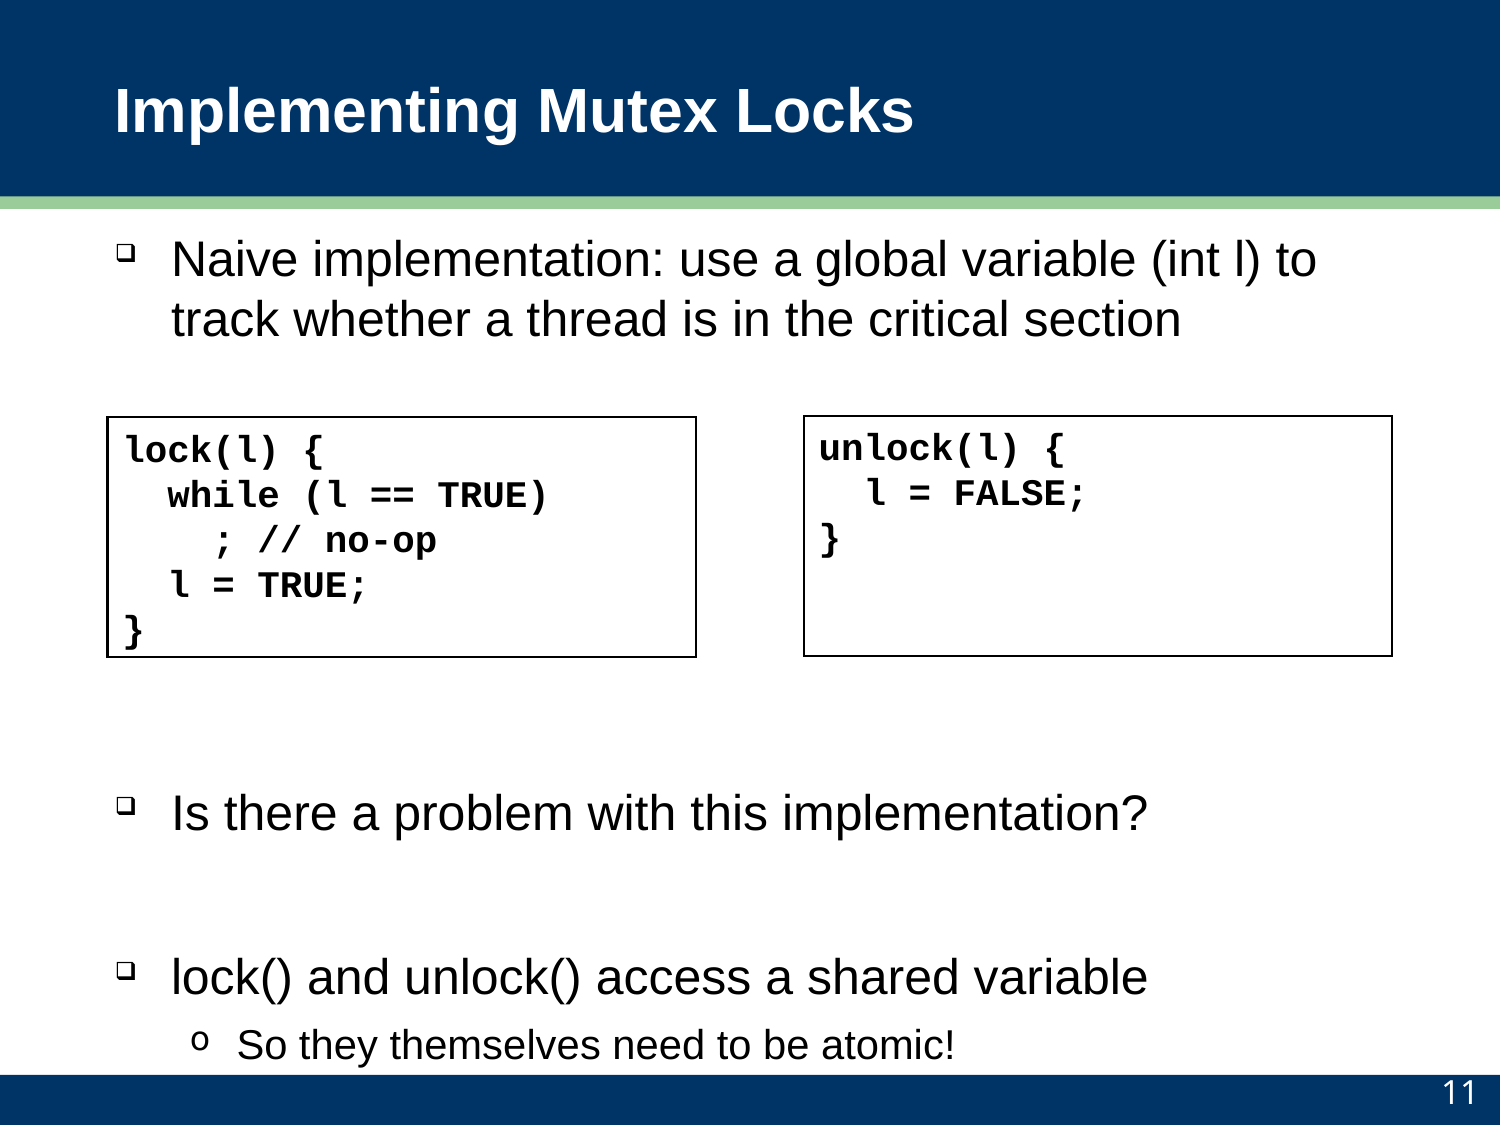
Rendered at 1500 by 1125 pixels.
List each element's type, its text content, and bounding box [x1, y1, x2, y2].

list Naive implementation: use a global variable (int l) to track whether a thread is in the critical section Is there a problem with this implementation? lock() and unlock() access a shared variable So they themselves need to be atomic! [99, 218, 1401, 1069]
text_box unlock(l) { l = FALSE; } [803, 415, 1393, 656]
slide_number 11 [1181, 1076, 1495, 1124]
text_box lock(l) { while (l == TRUE) ; // no-op l = TRUE; } [107, 416, 696, 658]
title Implementing Mutex Locks [99, 7, 1401, 208]
